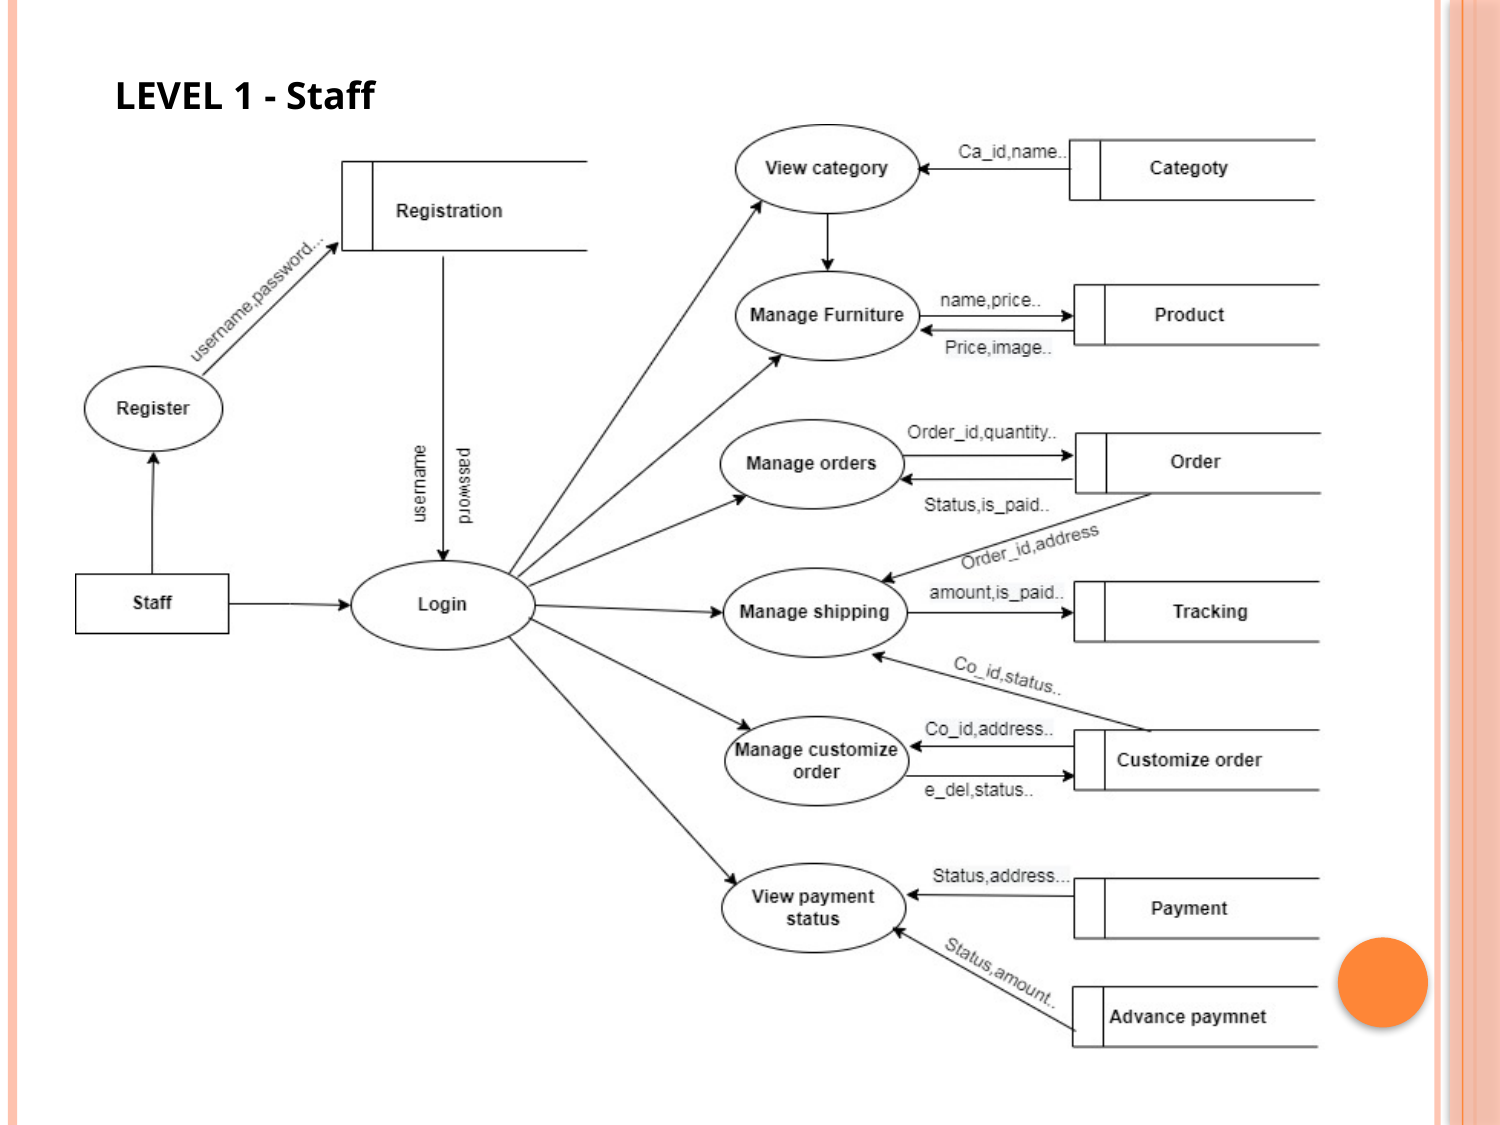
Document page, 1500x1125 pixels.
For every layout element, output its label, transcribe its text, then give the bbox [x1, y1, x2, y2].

text_box LEVEL 1 - Staff [99, 64, 550, 121]
picture [74, 124, 1326, 1051]
